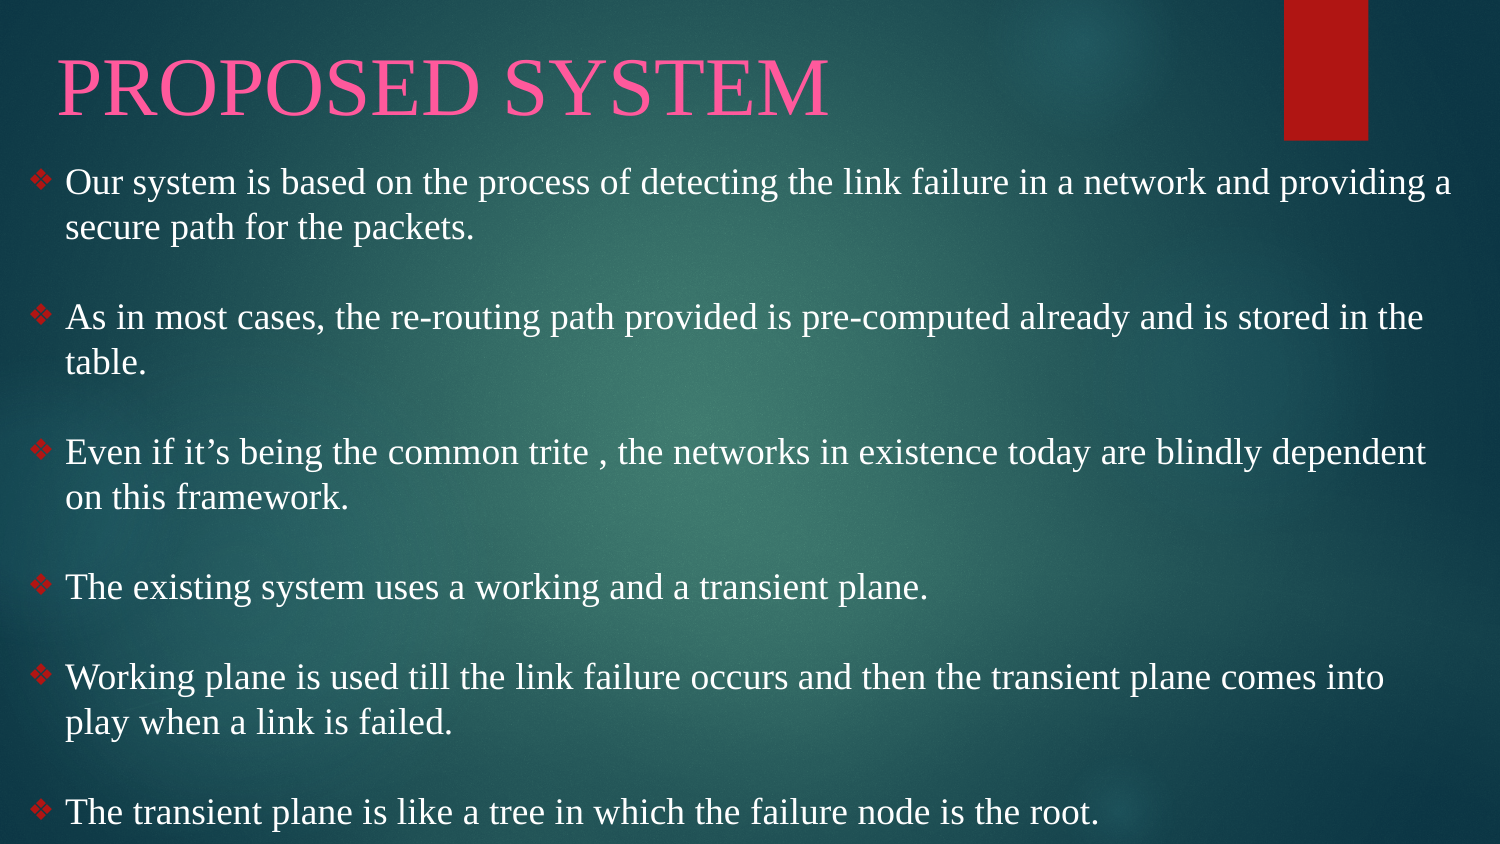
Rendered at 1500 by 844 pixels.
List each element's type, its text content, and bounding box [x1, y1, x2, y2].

picture [0, 0, 1500, 844]
title PROPOSED SYSTEM [0, 0, 1449, 96]
list Our system is based on the process of detecting the link failure in a network and providing a secure path for the packets. As in most cases, the re-routing path provided is pre-computed already and is stored in the table. Even if it’s being the common trite , the networks in existence today are blindly dependent on this framework. The existing system uses a working and a transient plane. Working plane is used till the link failure occurs and then the transient plane comes into play when a link is failed. The transient plane is like a tree in which the failure node is the root. [0, 96, 1475, 822]
